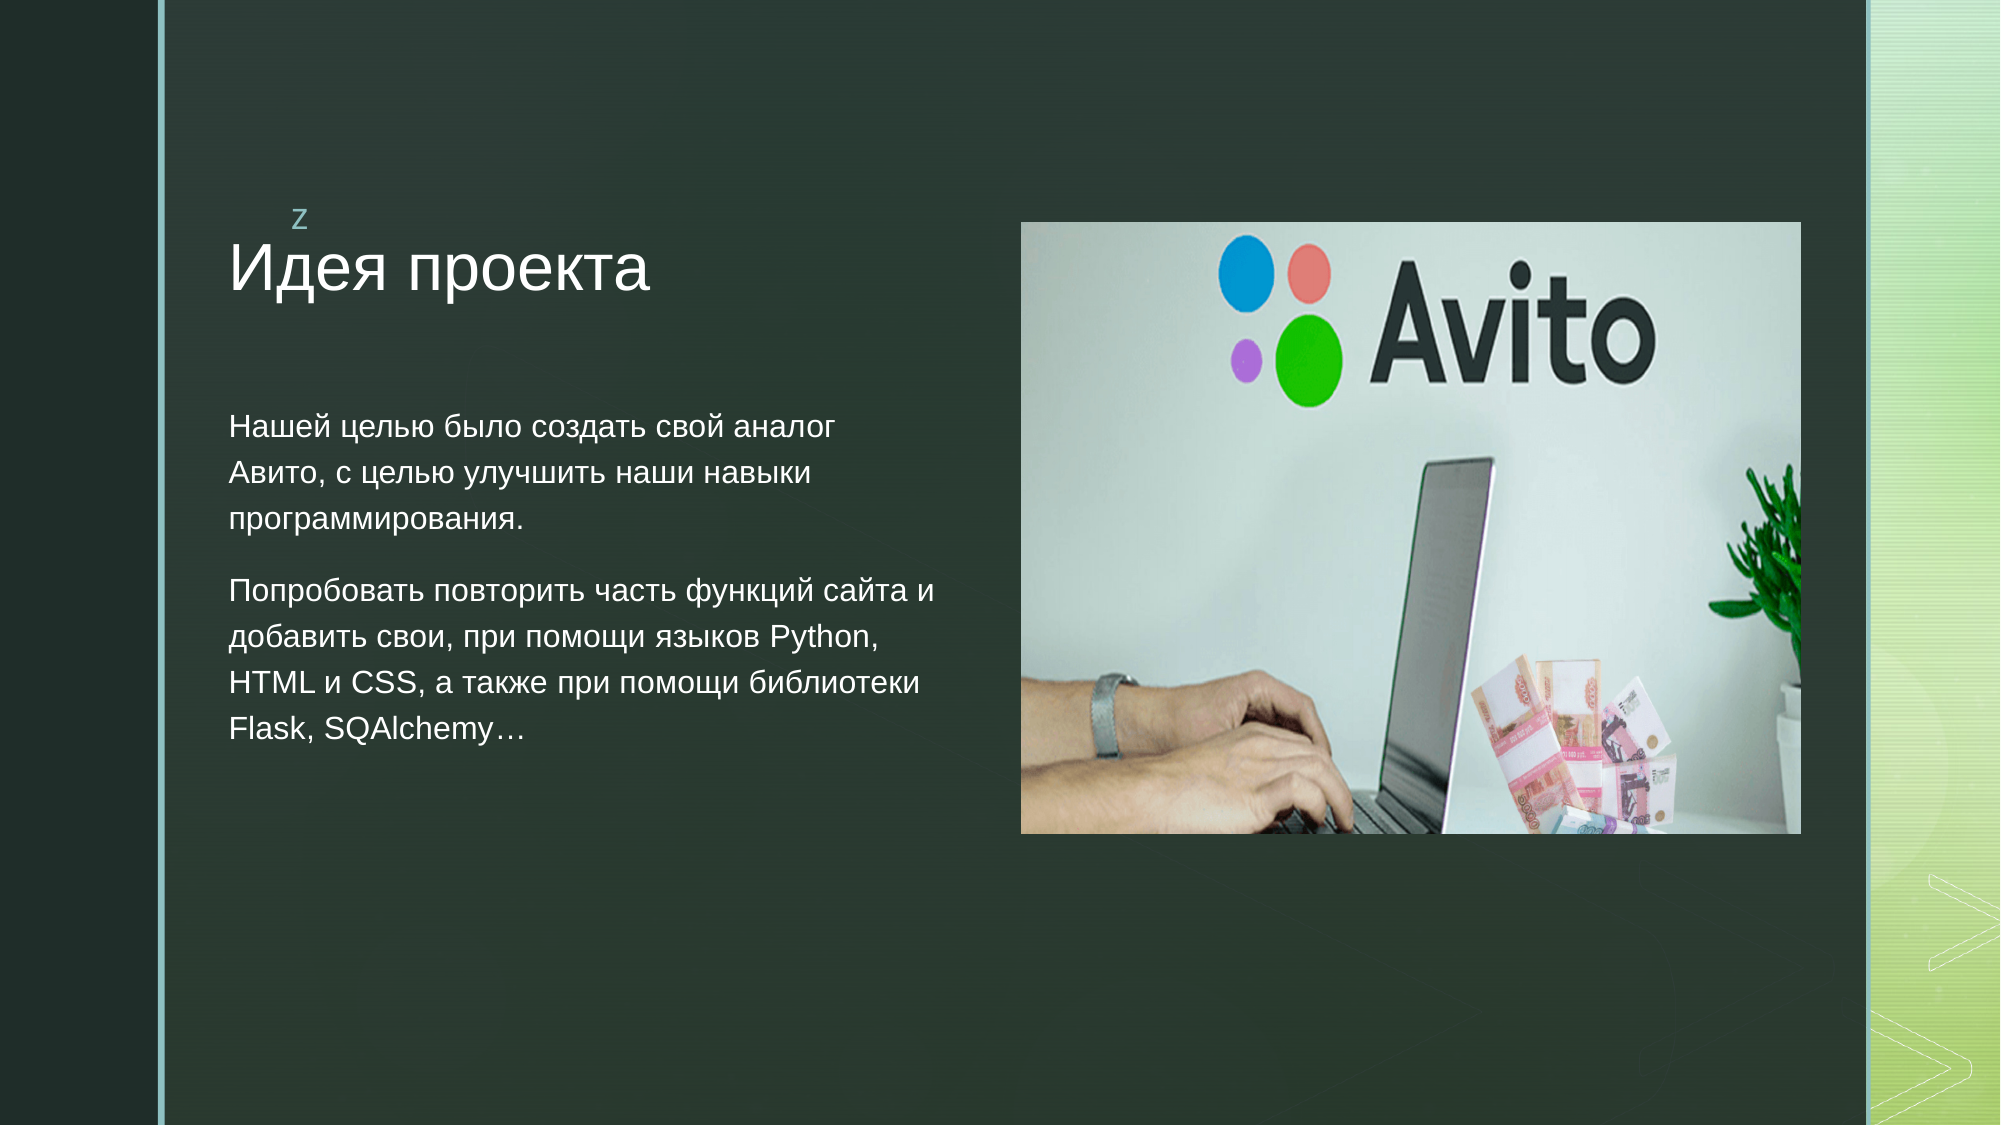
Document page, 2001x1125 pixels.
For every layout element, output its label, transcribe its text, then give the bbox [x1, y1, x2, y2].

list Нашей целью было создать свой аналог Авито, с целью улучшить наши навыки программирования. Попробовать повторить часть функций сайта и добавить свои, при помощи языков Python, HTML и CSS, а также при помощи библиотеки Flask, SQAlchemy… [213, 389, 952, 759]
picture [952, 0, 2001, 1125]
title Идея проекта [213, 185, 682, 313]
